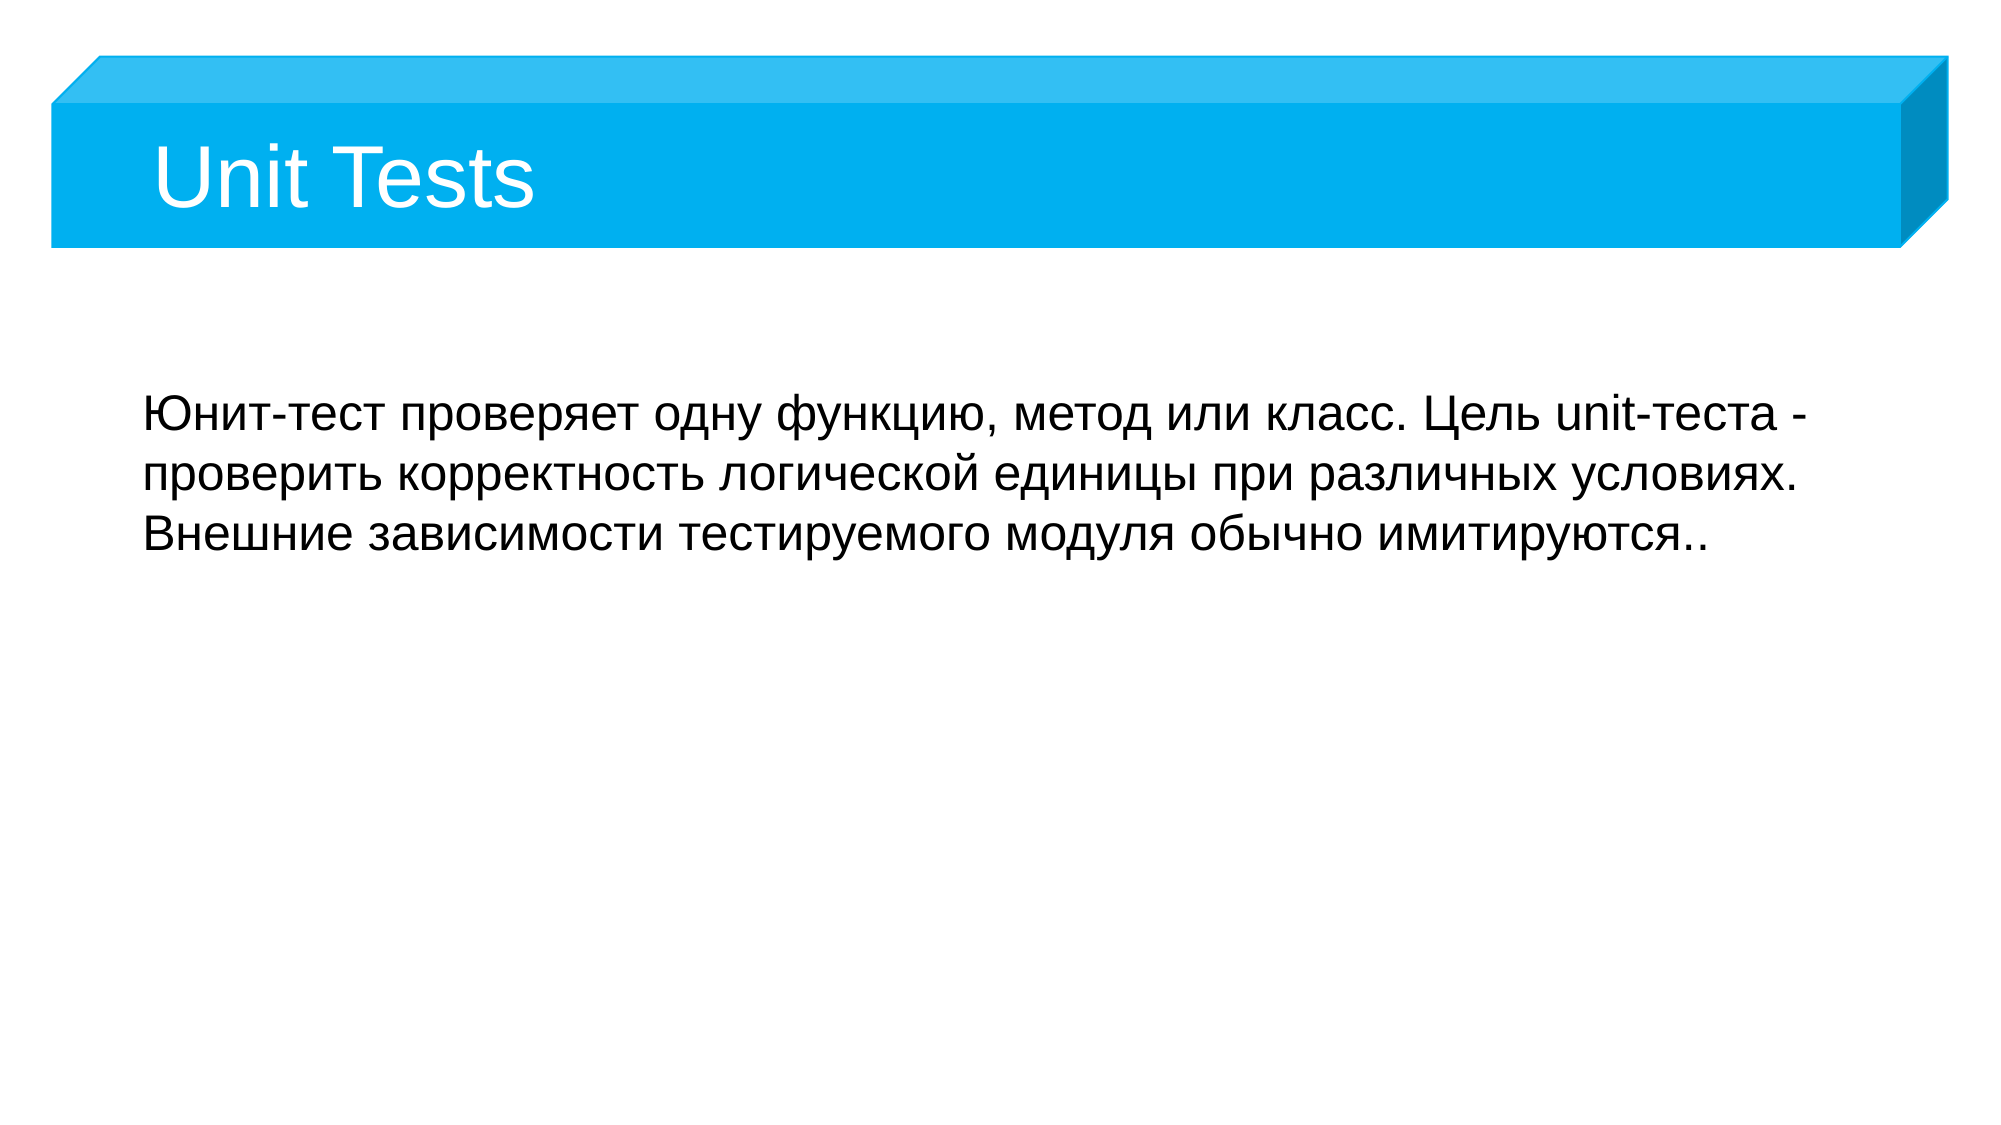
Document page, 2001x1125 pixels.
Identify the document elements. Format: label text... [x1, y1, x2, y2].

title Unit Tests [137, 123, 1863, 235]
text_box [51, 55, 1949, 248]
text_box Юнит-тест проверяет одну функцию, метод или класс. Цель unit-теста - проверить корректность логической единицы при различных условиях. Внешние зависимости тестируемого модуля обычно имитируются.. [52, 373, 1948, 568]
